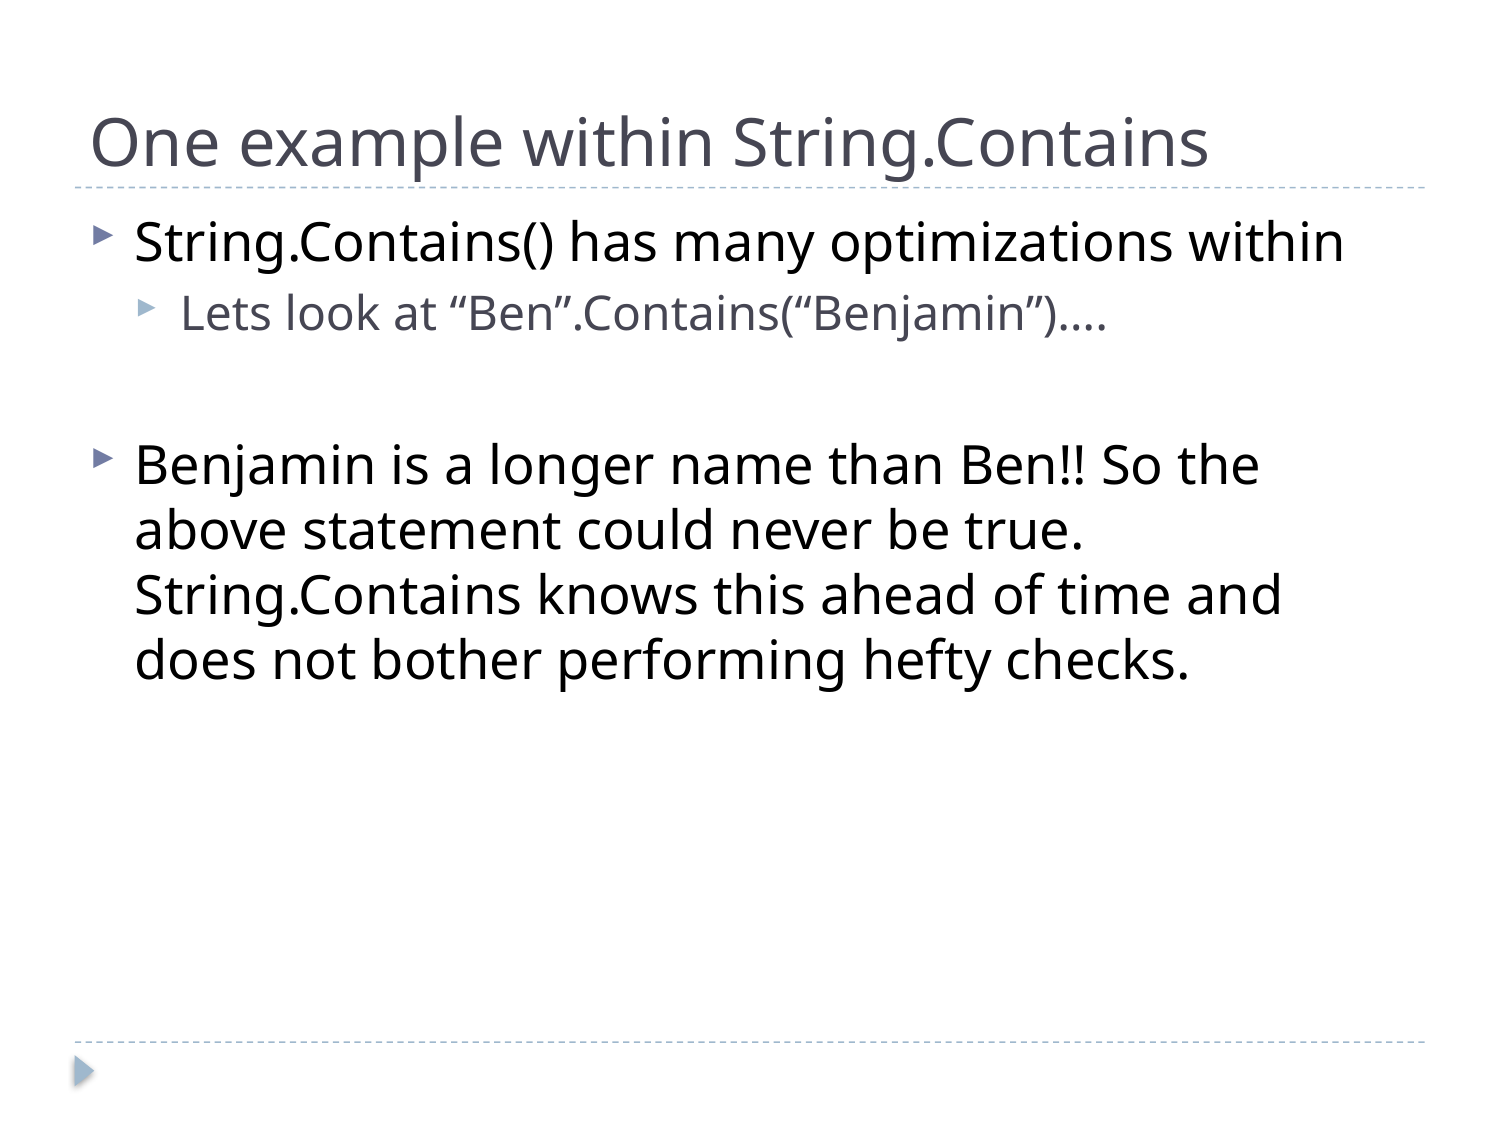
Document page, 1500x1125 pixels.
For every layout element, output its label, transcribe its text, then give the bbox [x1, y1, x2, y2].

list String.Contains() has many optimizations within Lets look at “Ben”.Contains(“Benjamin”)…. Benjamin is a longer name than Ben!! So the above statement could never be true. String.Contains knows this ahead of time and does not bother performing hefty checks. [75, 200, 1425, 1010]
title One example within String.Contains [75, 24, 1425, 188]
